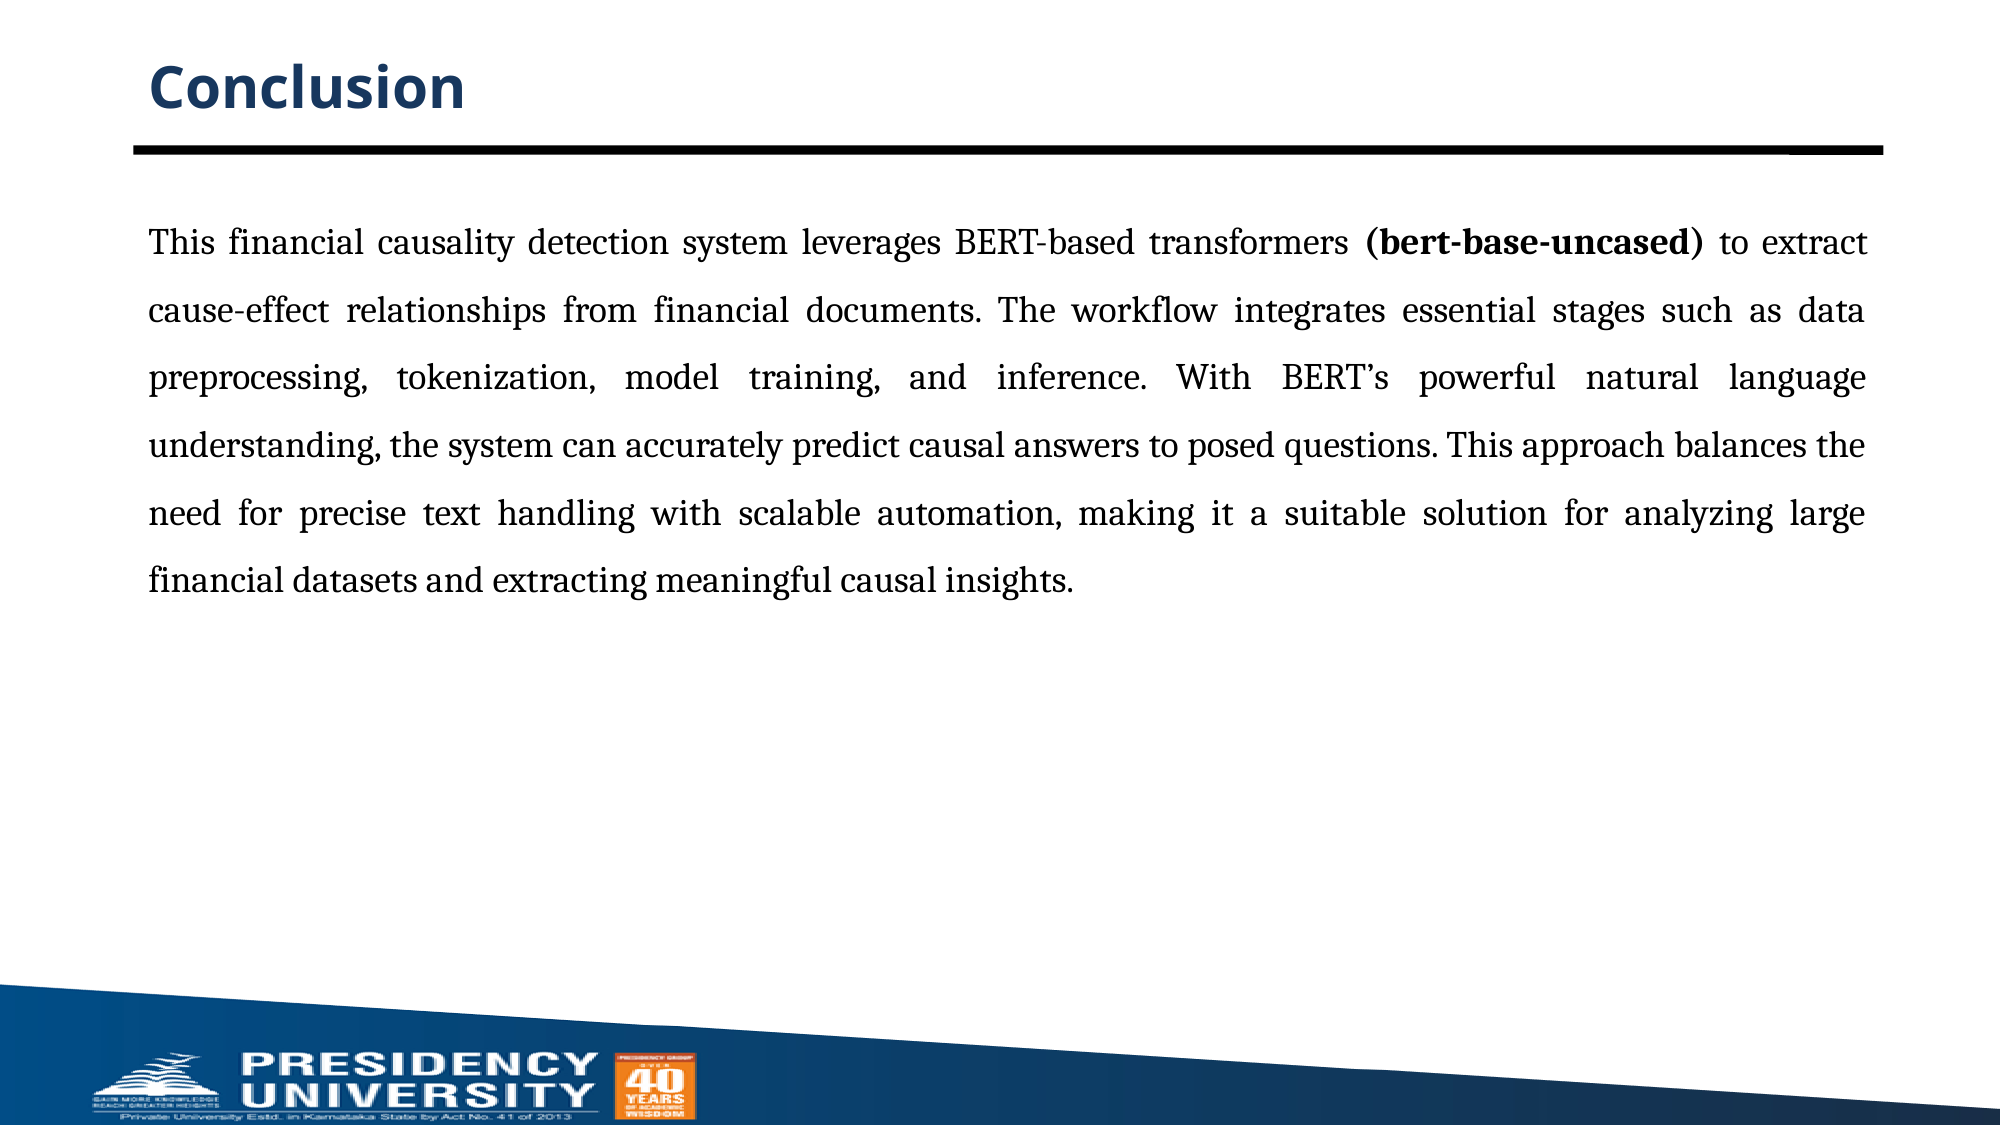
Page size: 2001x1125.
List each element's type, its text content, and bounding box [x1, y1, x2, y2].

list This financial causality detection system leverages BERT-based transformers (bert-base-uncased) to extract cause-effect relationships from financial documents. The workflow integrates essential stages such as data preprocessing, tokenization, model training, and inference. With BERT’s powerful natural language understanding, the system can accurately predict causal answers to posed questions. This approach balances the need for precise text handling with scalable automation, making it a suitable solution for analyzing large financial datasets and extracting meaningful causal insights. [133, 187, 1884, 1000]
picture [0, 982, 2000, 1125]
title Conclusion [133, 45, 1884, 125]
